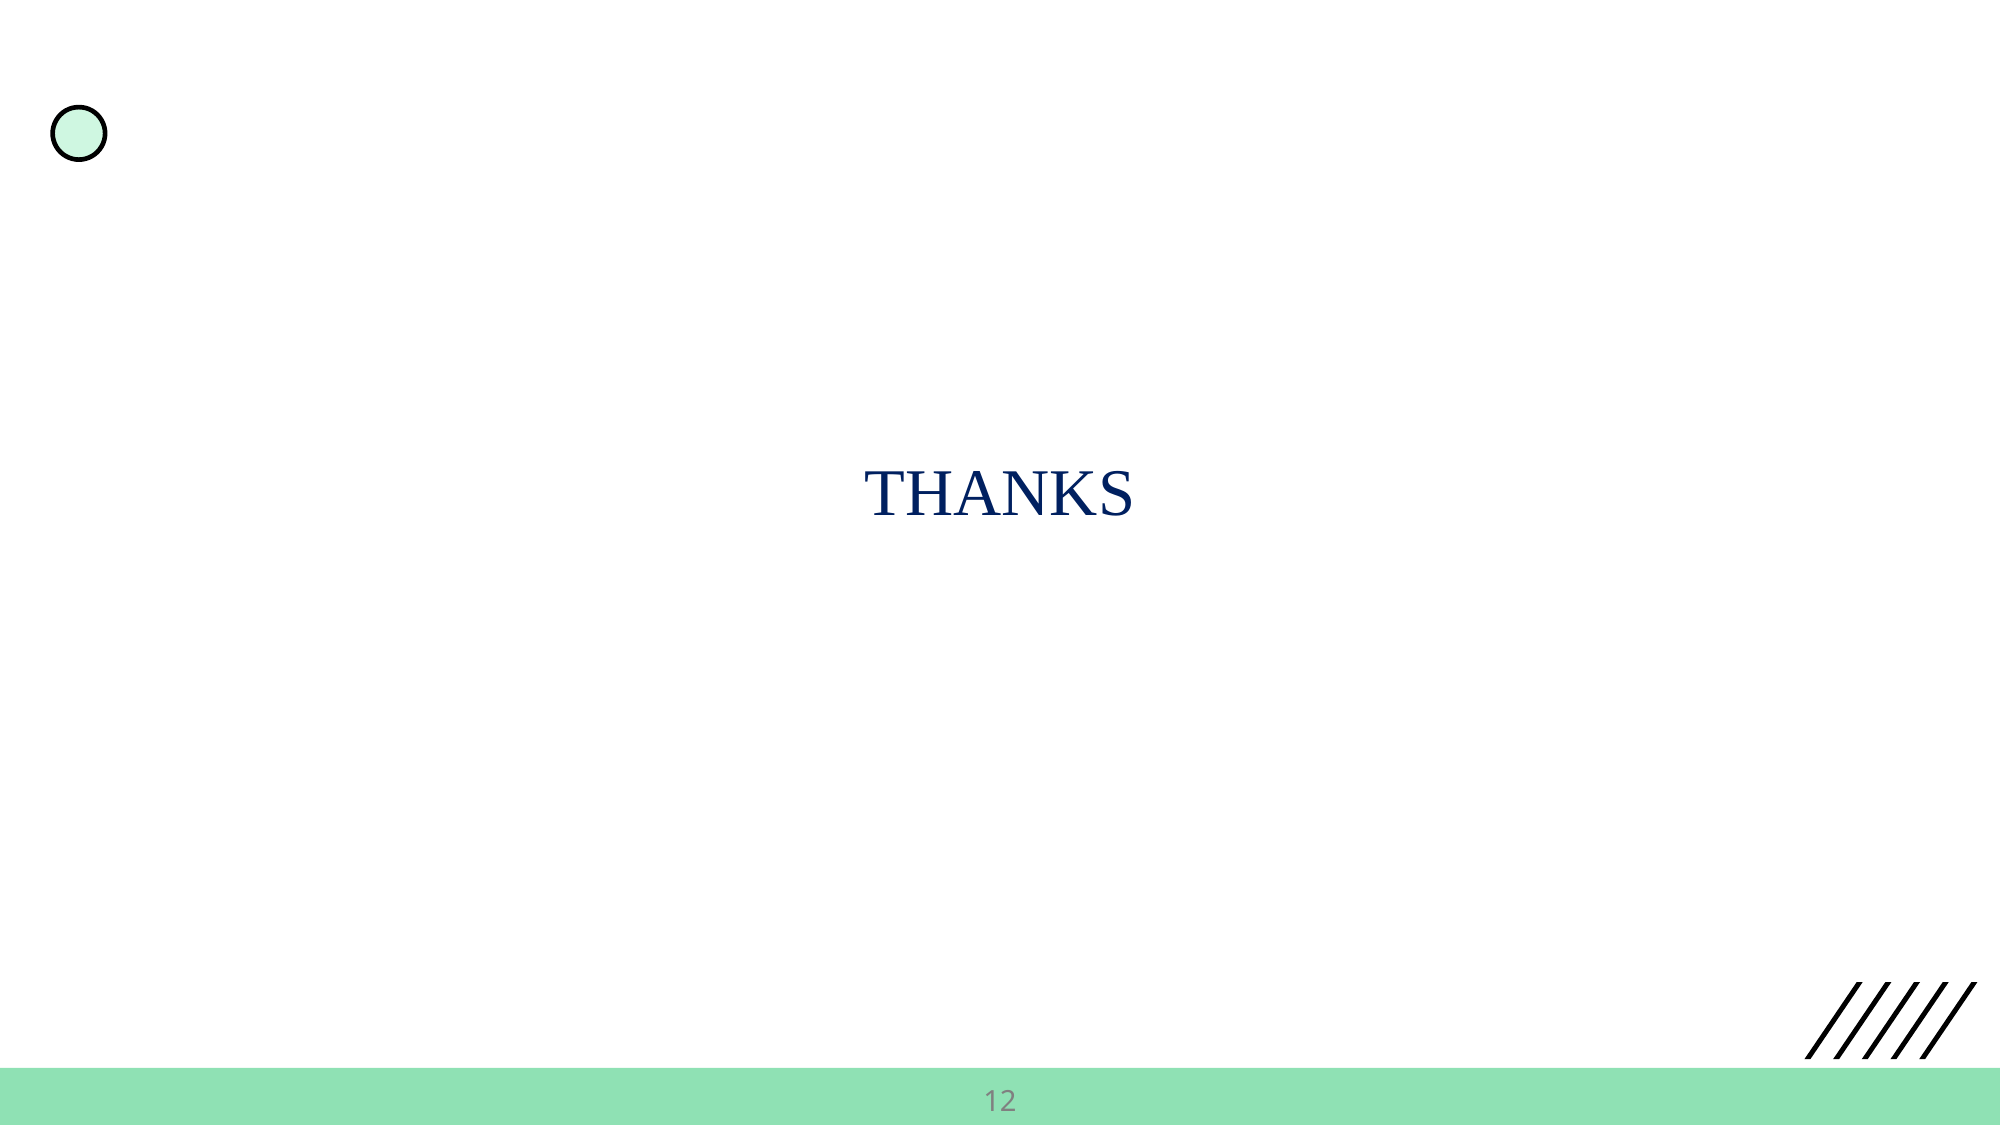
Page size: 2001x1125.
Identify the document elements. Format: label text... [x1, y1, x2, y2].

text_box 12 [0, 1074, 2000, 1125]
text_box [0, 1067, 2000, 1074]
text_box THANKS [0, 441, 2000, 537]
